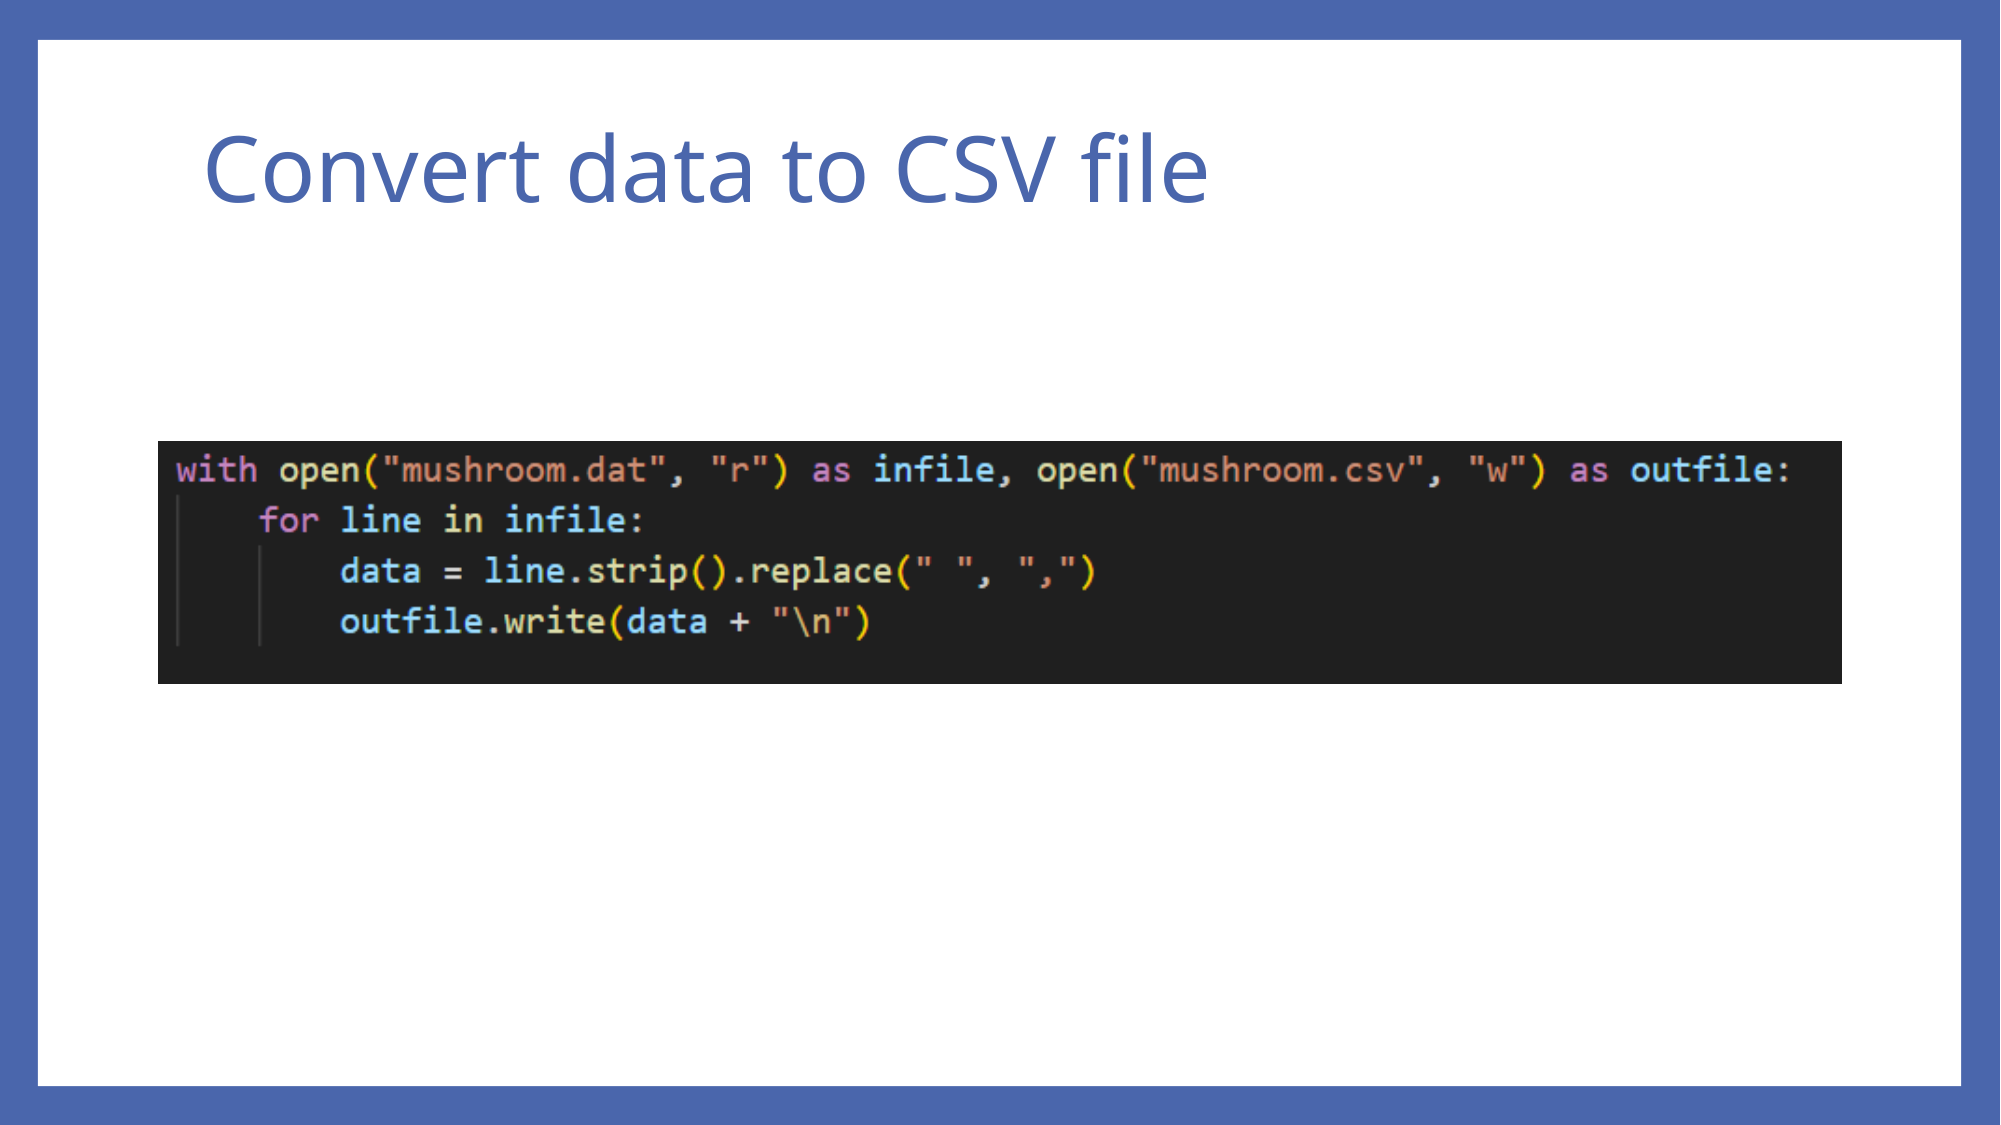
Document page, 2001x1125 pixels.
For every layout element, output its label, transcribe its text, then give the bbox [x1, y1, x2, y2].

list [158, 441, 1842, 684]
title Convert data to CSV file [187, 99, 1808, 246]
